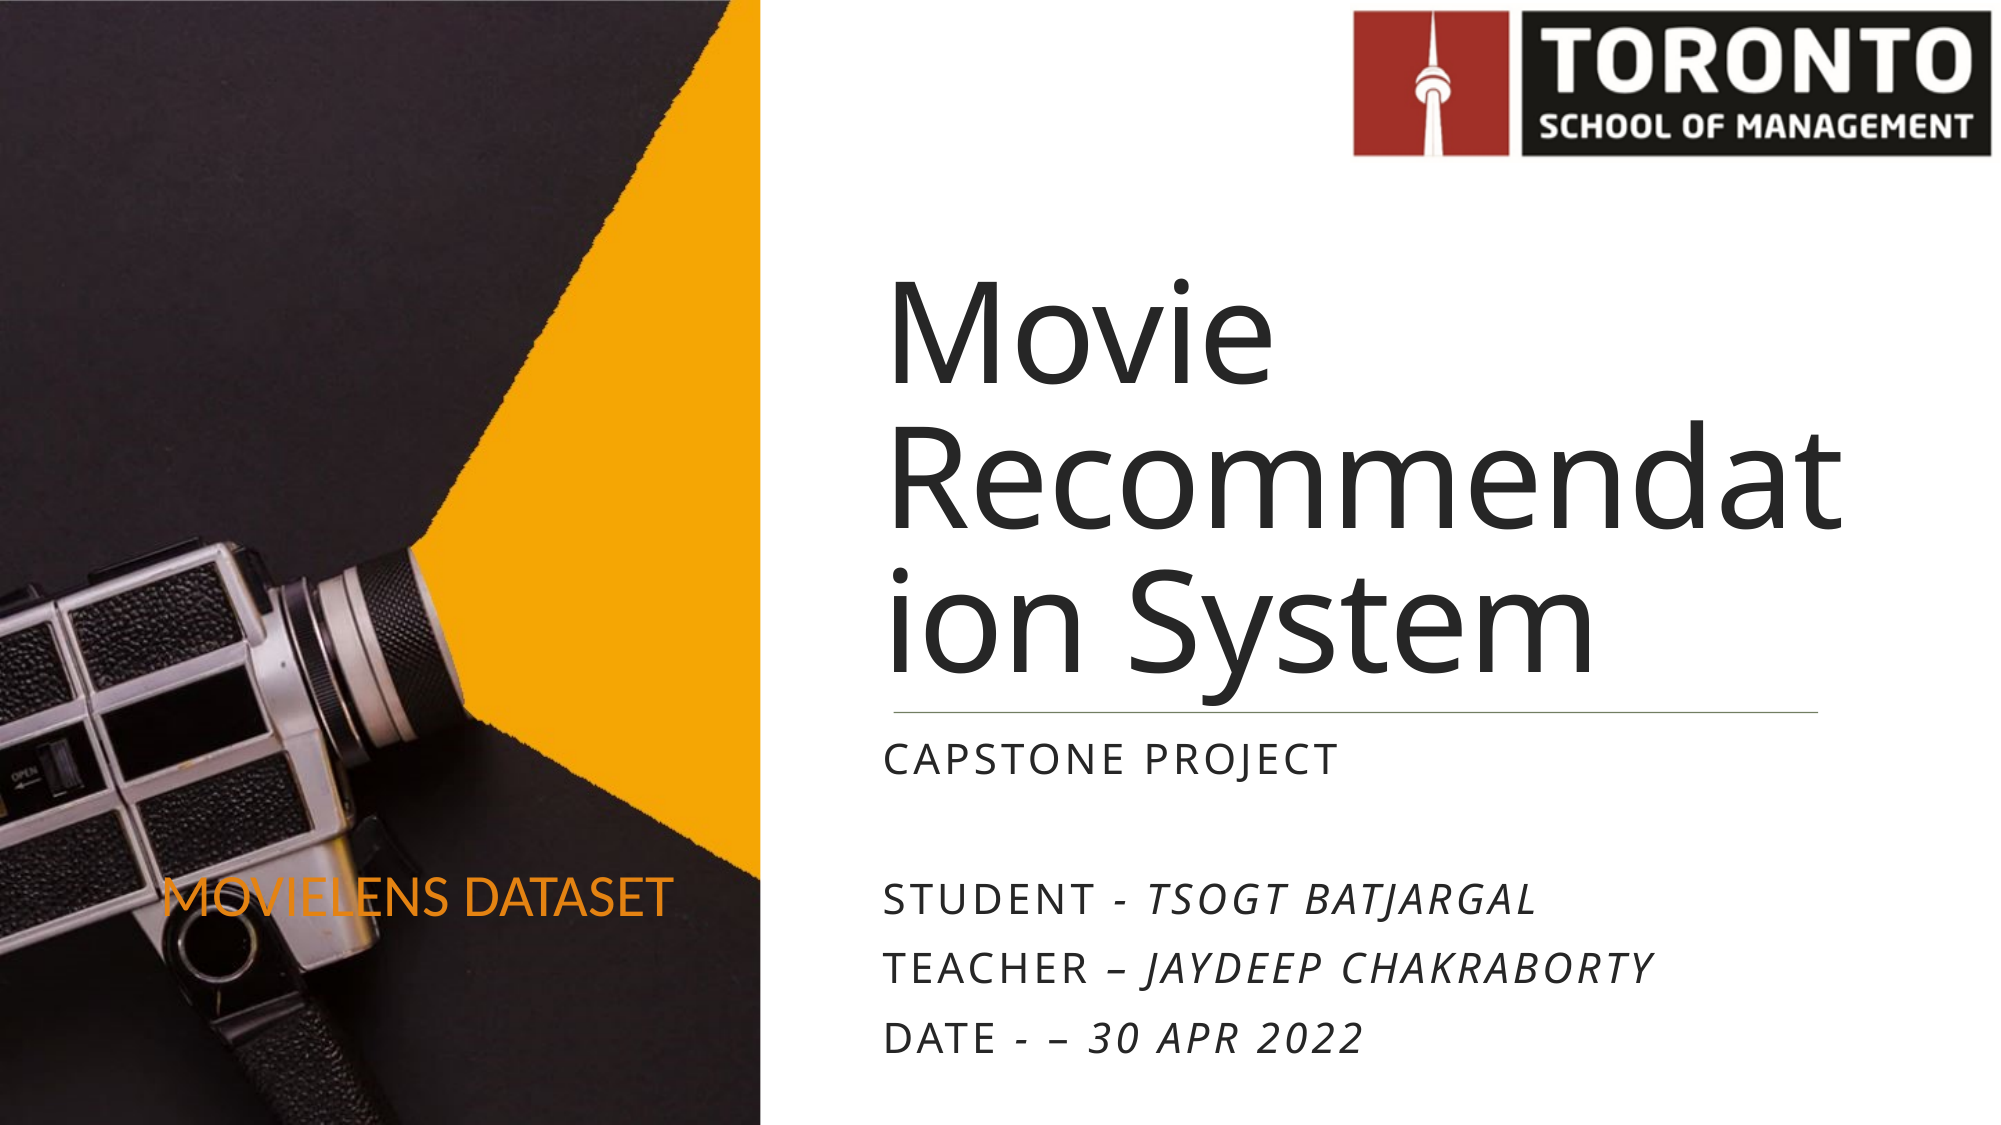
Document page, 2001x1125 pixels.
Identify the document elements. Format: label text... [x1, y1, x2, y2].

text_box MovieLens dataset [769, 841, 1950, 936]
subtitle Capstone Project Student - Tsogt Batjargal Teacher – JayDeep Chakraborty Date - – 30 Apr 2022 [867, 730, 1897, 841]
picture [0, 0, 761, 1125]
picture [1349, 3, 2000, 164]
subtitle Capstone Project Student - Tsogt Batjargal Teacher – JayDeep Chakraborty Date - – 30 Apr 2022 [867, 936, 1897, 1072]
text_box [768, 0, 2000, 1125]
title Movie Recommendation System [867, 104, 1894, 710]
